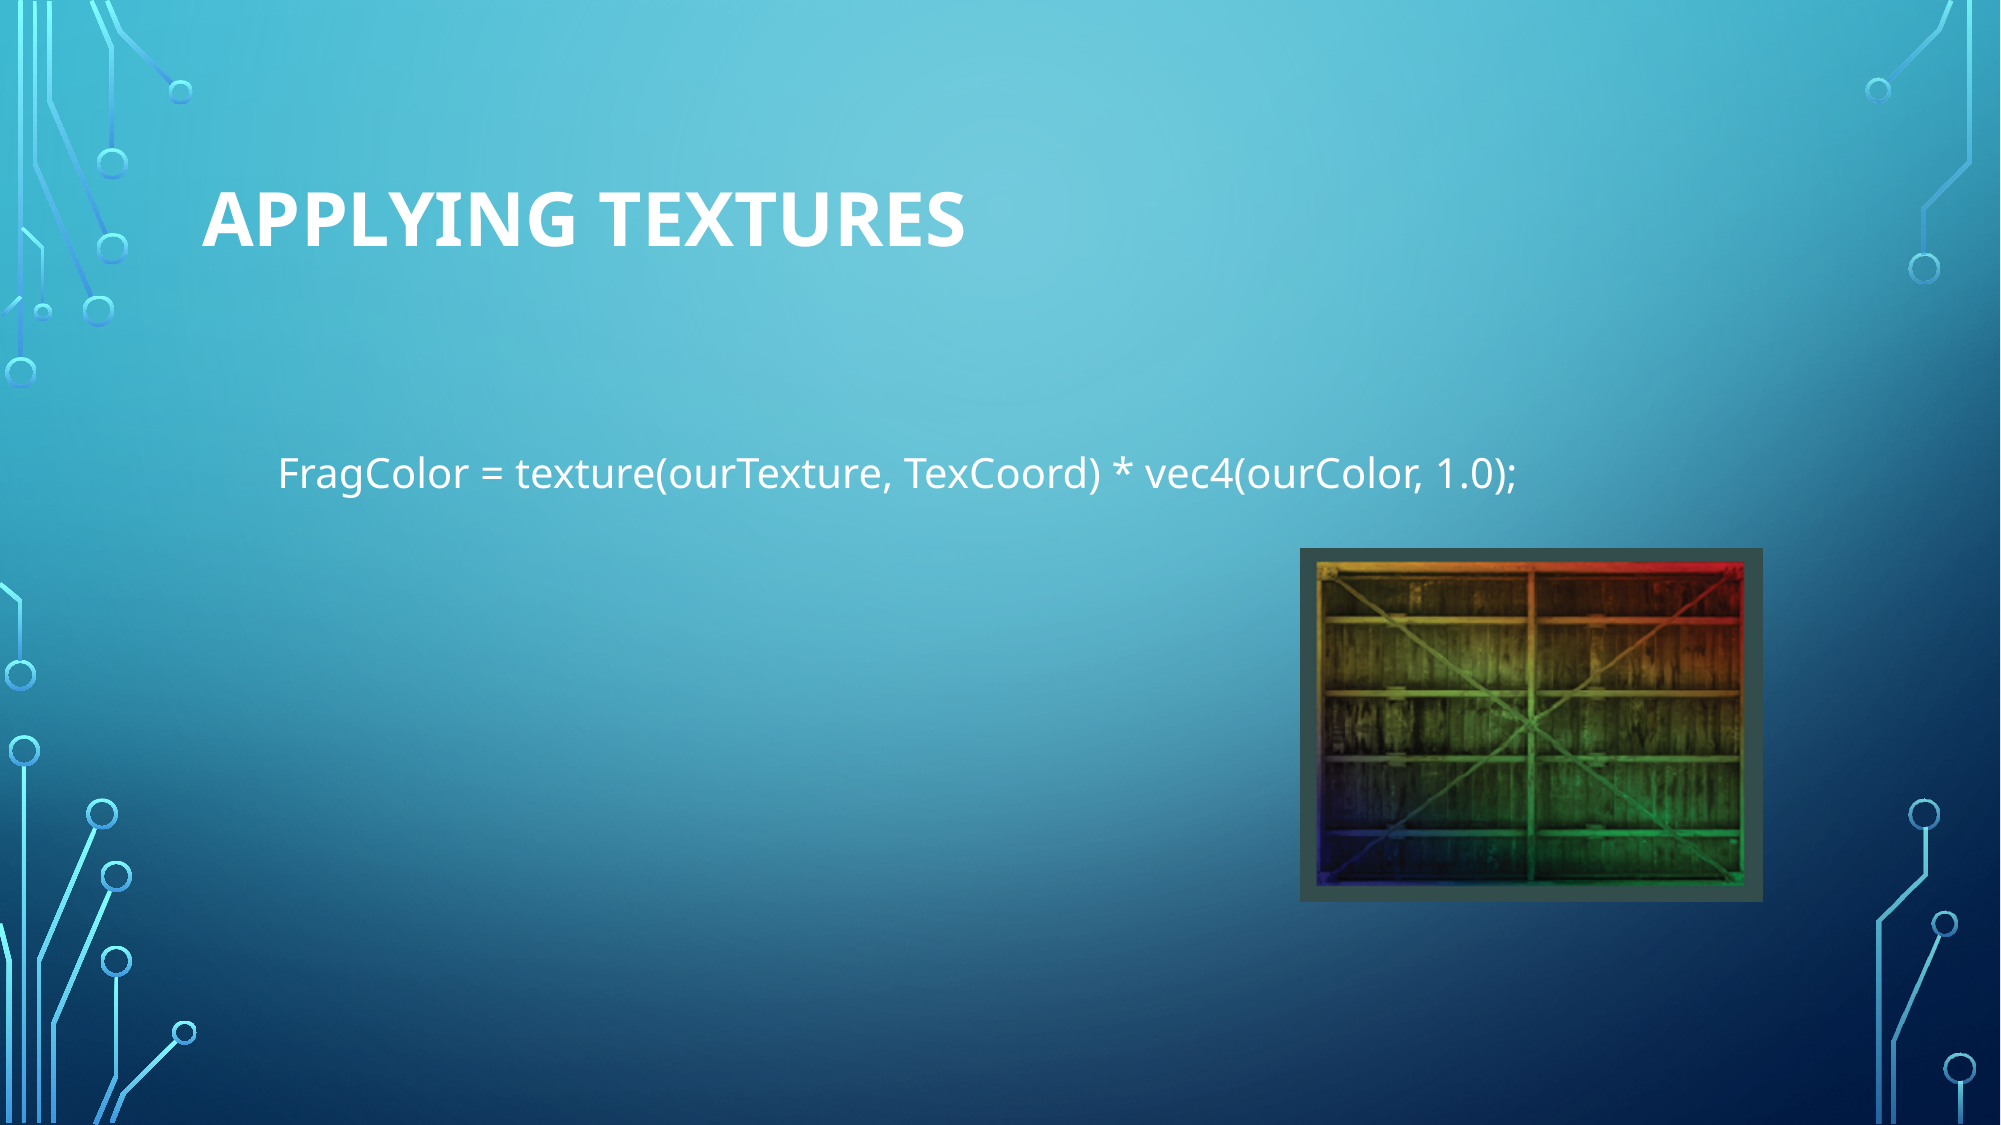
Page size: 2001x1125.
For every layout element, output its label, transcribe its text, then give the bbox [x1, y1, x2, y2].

picture [1299, 548, 1763, 903]
list FragColor = texture(ourTexture, TexCoord) * vec4(ourColor, 1.0); [187, 369, 1902, 950]
title Applying textures [187, 101, 1813, 344]
